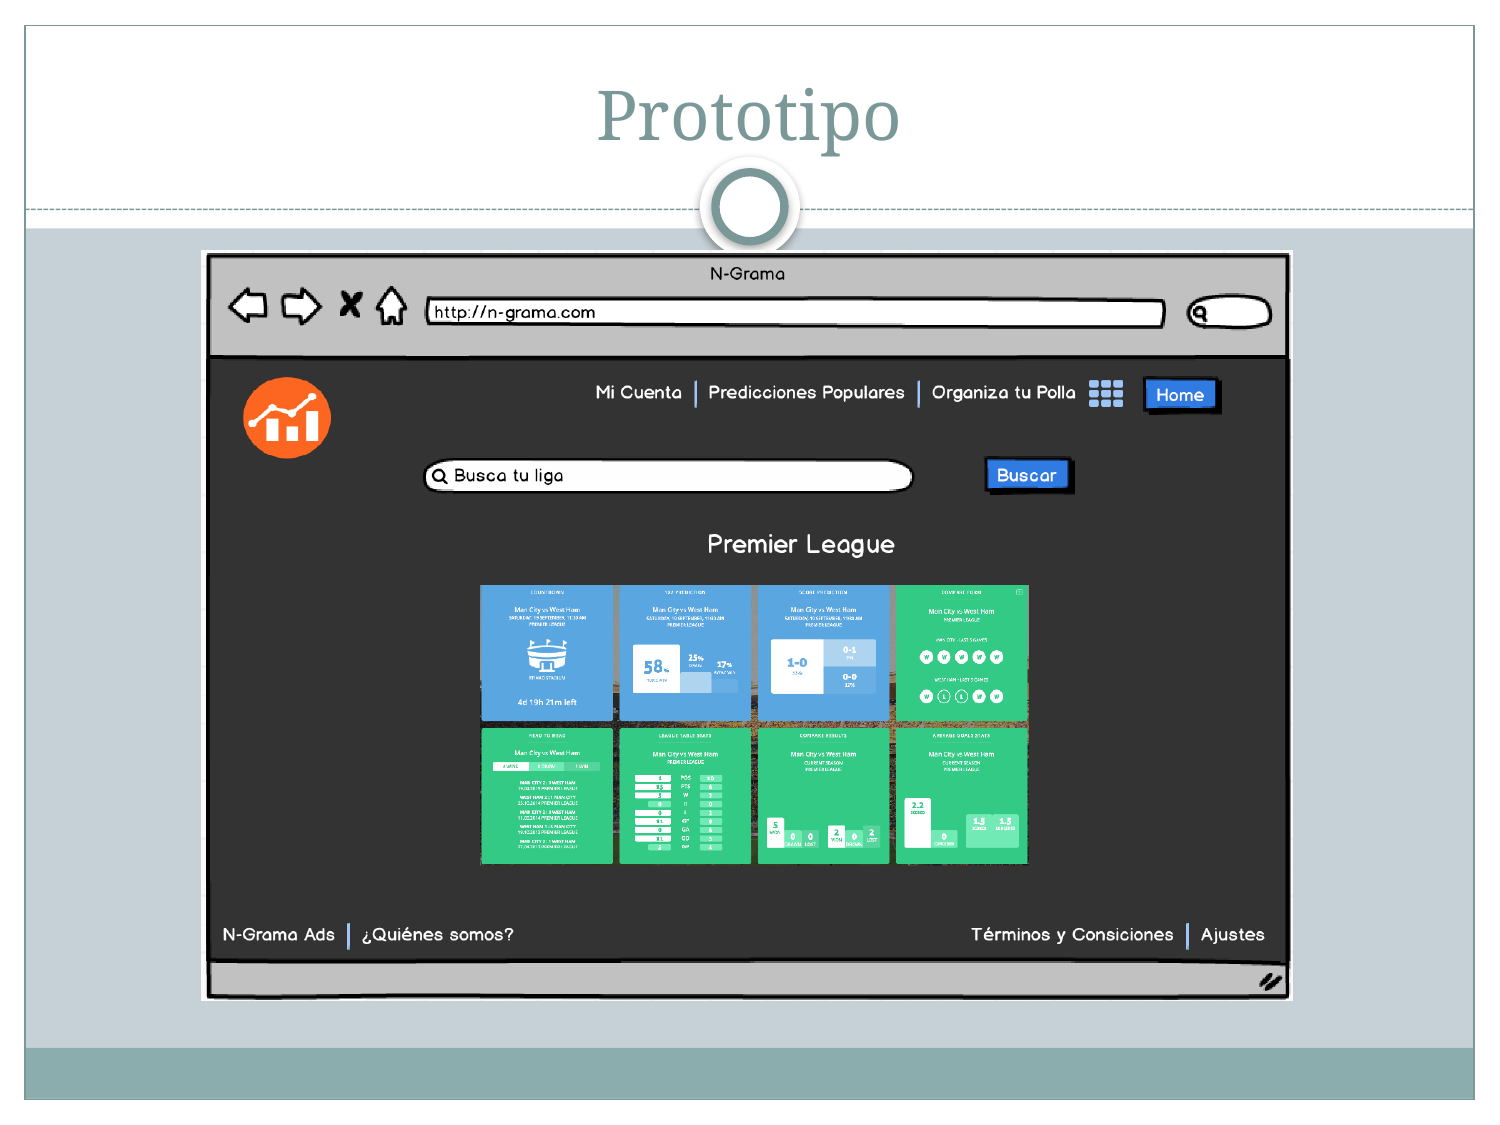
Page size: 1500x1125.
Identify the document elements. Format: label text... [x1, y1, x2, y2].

title Prototipo [49, 37, 1450, 162]
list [49, 250, 1445, 1001]
